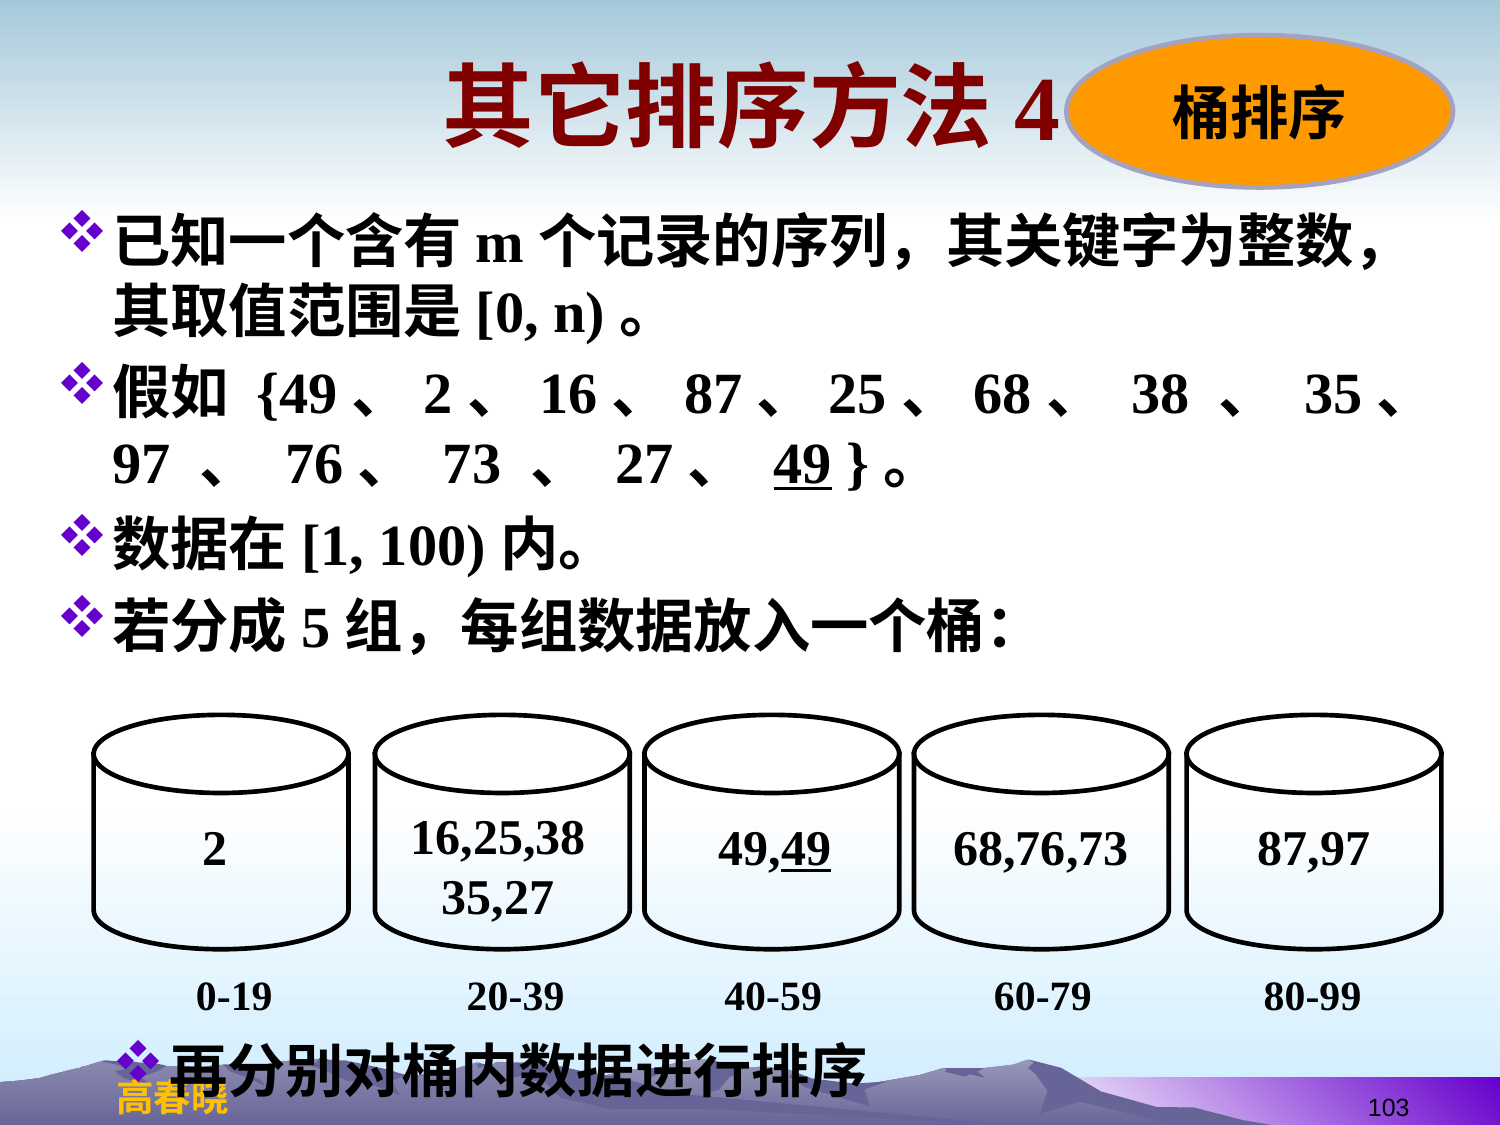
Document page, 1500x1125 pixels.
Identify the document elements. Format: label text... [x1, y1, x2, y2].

slide_number 103 [1074, 1054, 1426, 1125]
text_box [93, 714, 1442, 1027]
text_box 桶排序 [1066, 35, 1454, 188]
title 其它排序方法4 [76, 18, 1428, 188]
text_box 再分别对桶内数据进行排序 [98, 1034, 884, 1112]
list 已知一个含有m个记录的序列，其关键字为整数，其取值范围是[0, n)。 假如 {49、2、16、87、25、68、 38 、 35、 97 、 76、 73 、 27、 49 }。 数据在[1, 100)内。 若分成5组，每组数据放入一个桶： [41, 196, 1459, 680]
